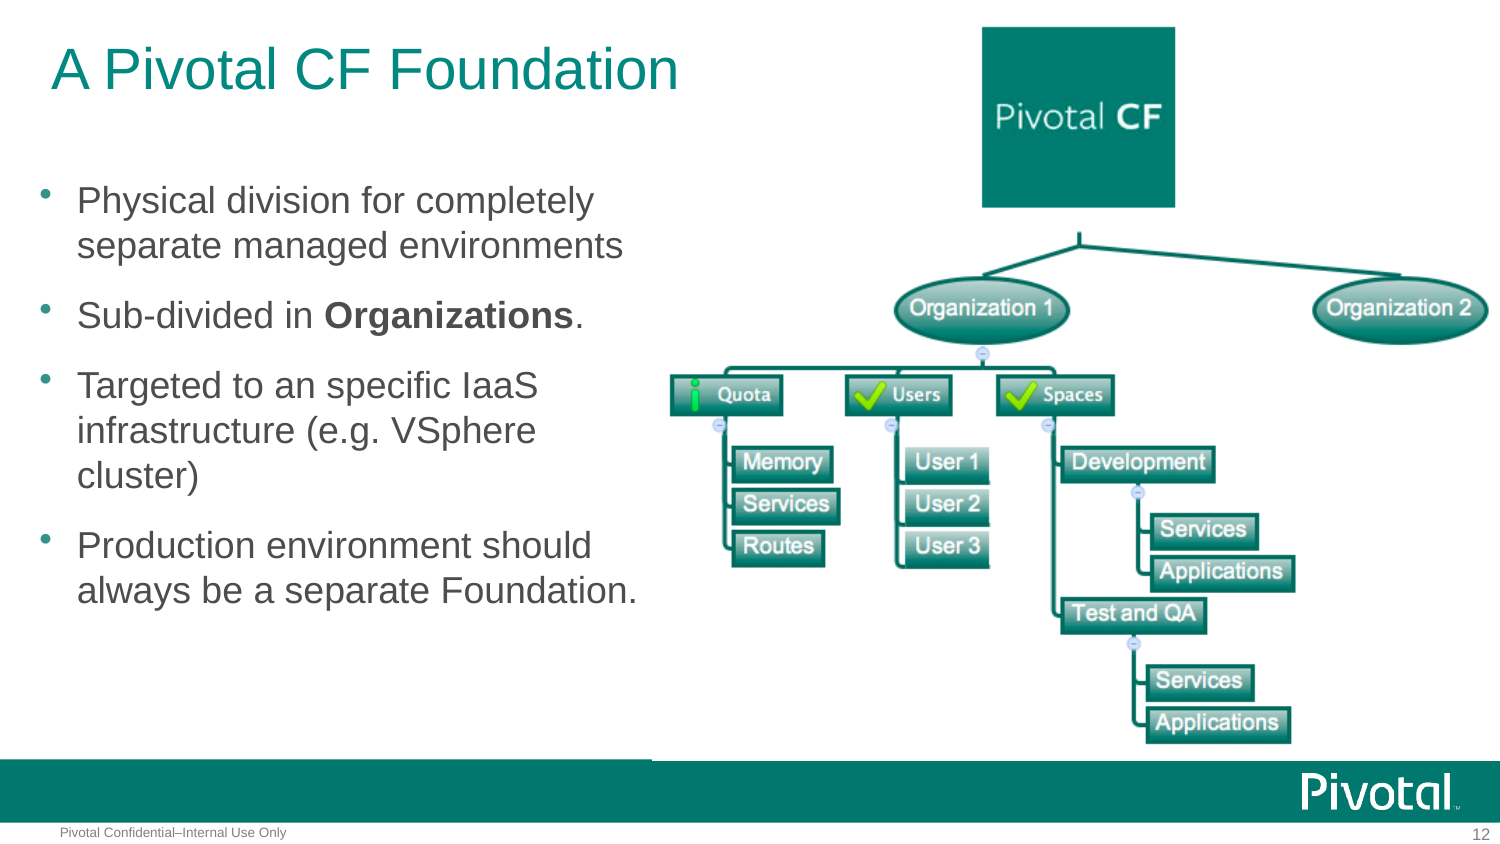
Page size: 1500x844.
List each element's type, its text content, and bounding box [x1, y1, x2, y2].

picture [652, 16, 1500, 761]
list Physical division for completely separate managed environments Sub-divided in Organizations. Targeted to an specific IaaS infrastructure (e.g. VSphere cluster) Production environment should always be a separate Foundation. [39, 176, 647, 732]
title A Pivotal CF Foundation [51, 38, 647, 115]
picture [1302, 773, 1460, 810]
